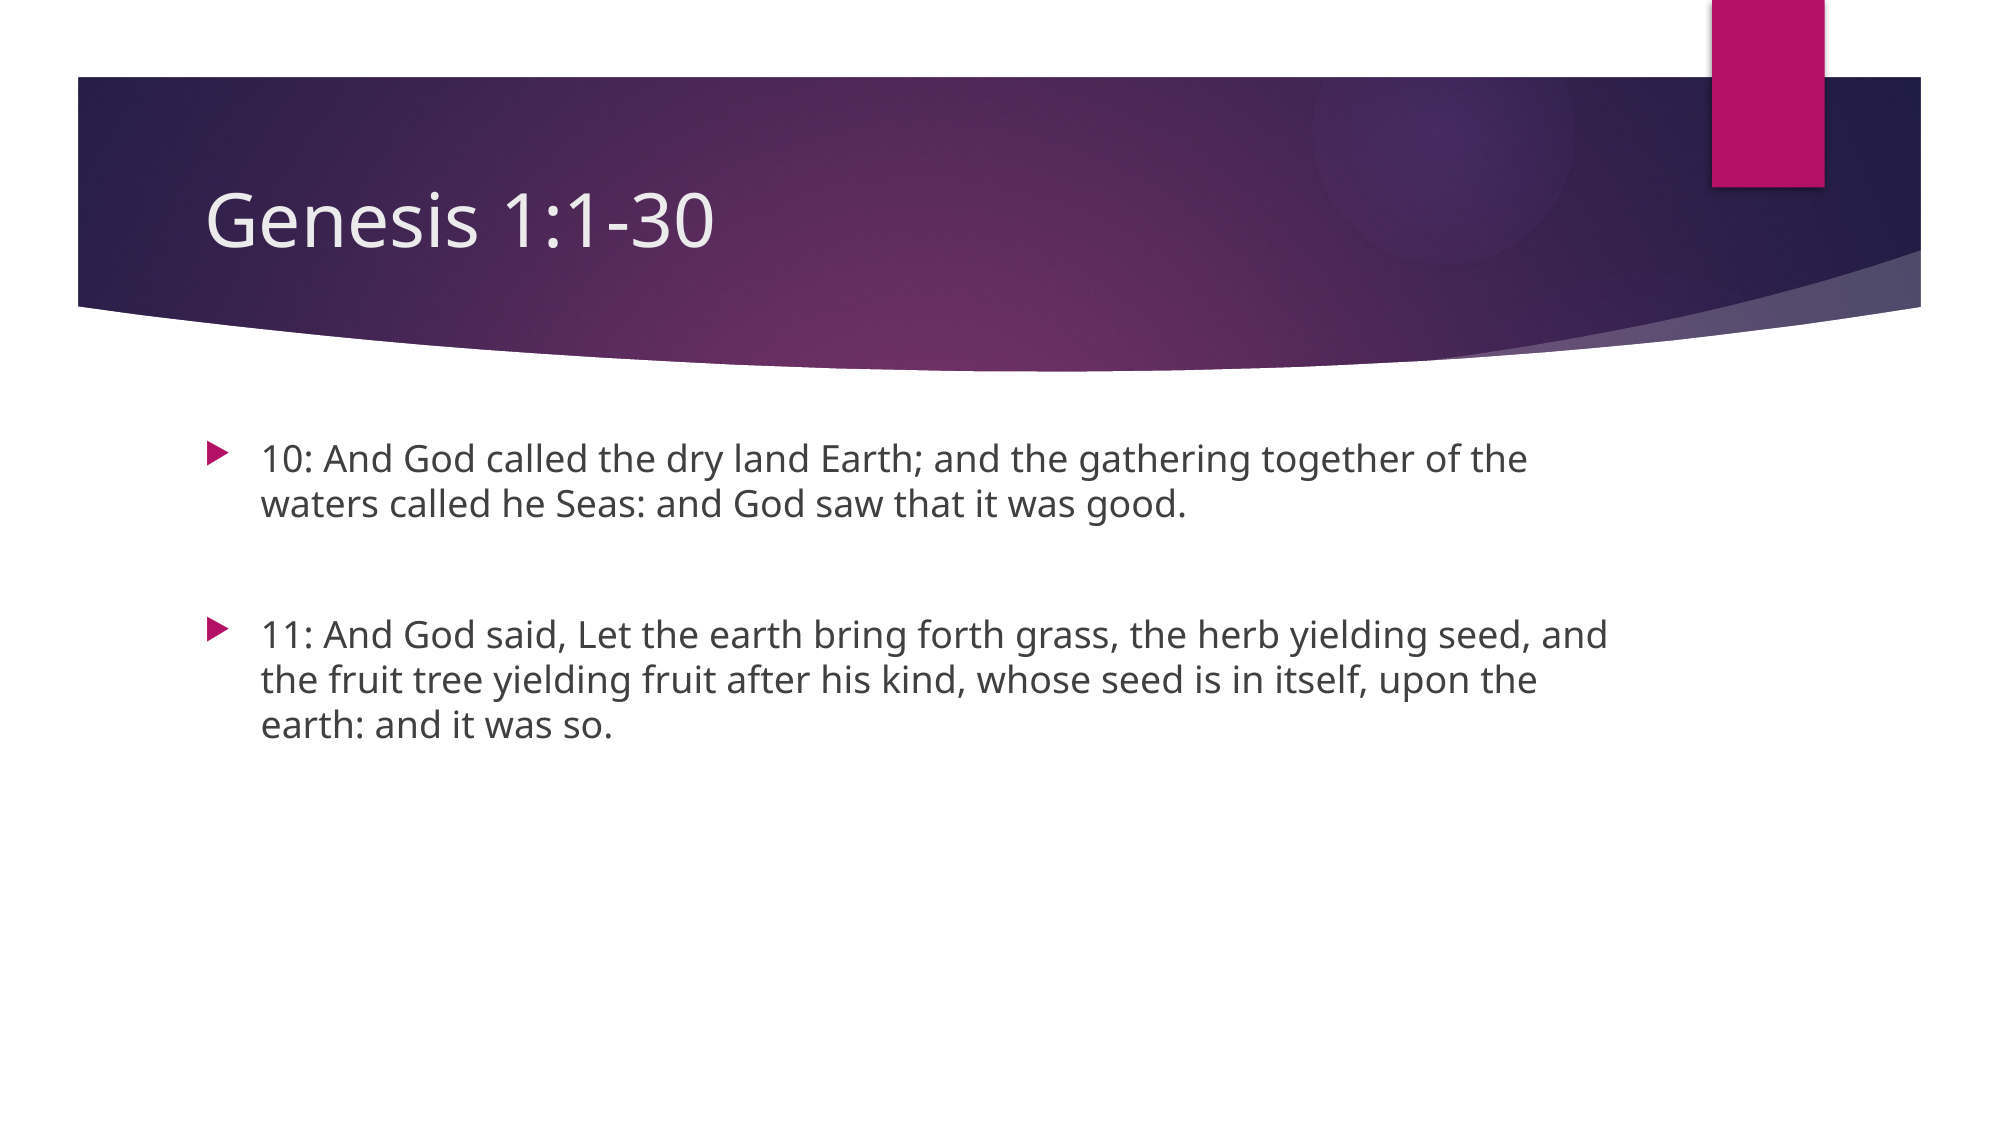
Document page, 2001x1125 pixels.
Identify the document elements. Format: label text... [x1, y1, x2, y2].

title Genesis 1:1-30 [189, 159, 1627, 276]
list 10: And God called the dry land Earth; and the gathering together of the waters called he Seas: and God saw that it was good. 11: And God said, Let the earth bring forth grass, the herb yielding seed, and the fruit tree yielding fruit after his kind, whose seed is in itself, upon the earth: and it was so. [189, 427, 1638, 988]
